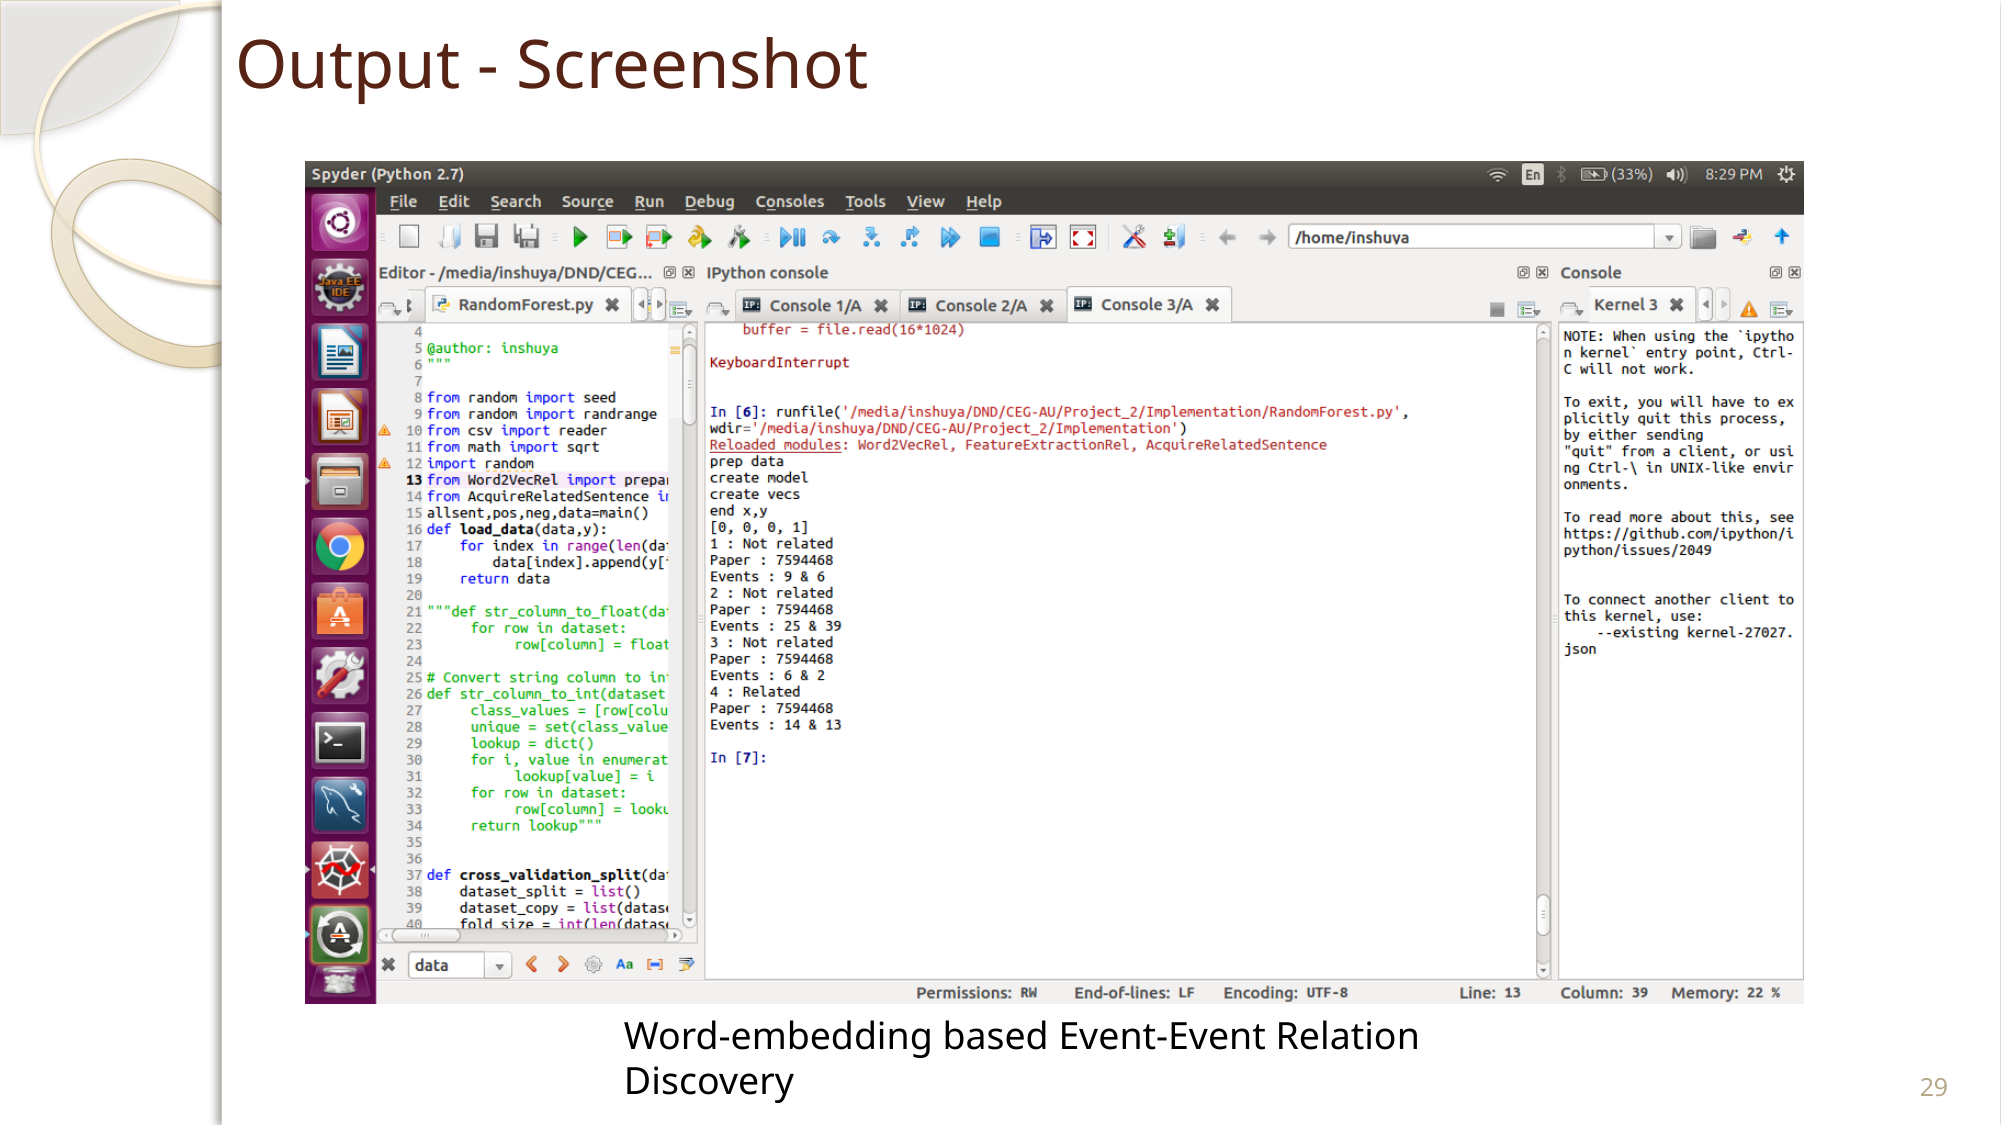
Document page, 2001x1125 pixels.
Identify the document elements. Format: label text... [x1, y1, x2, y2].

picture [305, 161, 1804, 1004]
text_box Word-embedding based Event-Event Relation Discovery [609, 1016, 1553, 1110]
title Output - Screenshot [220, 13, 1645, 110]
slide_number 29 [1883, 1034, 1984, 1113]
